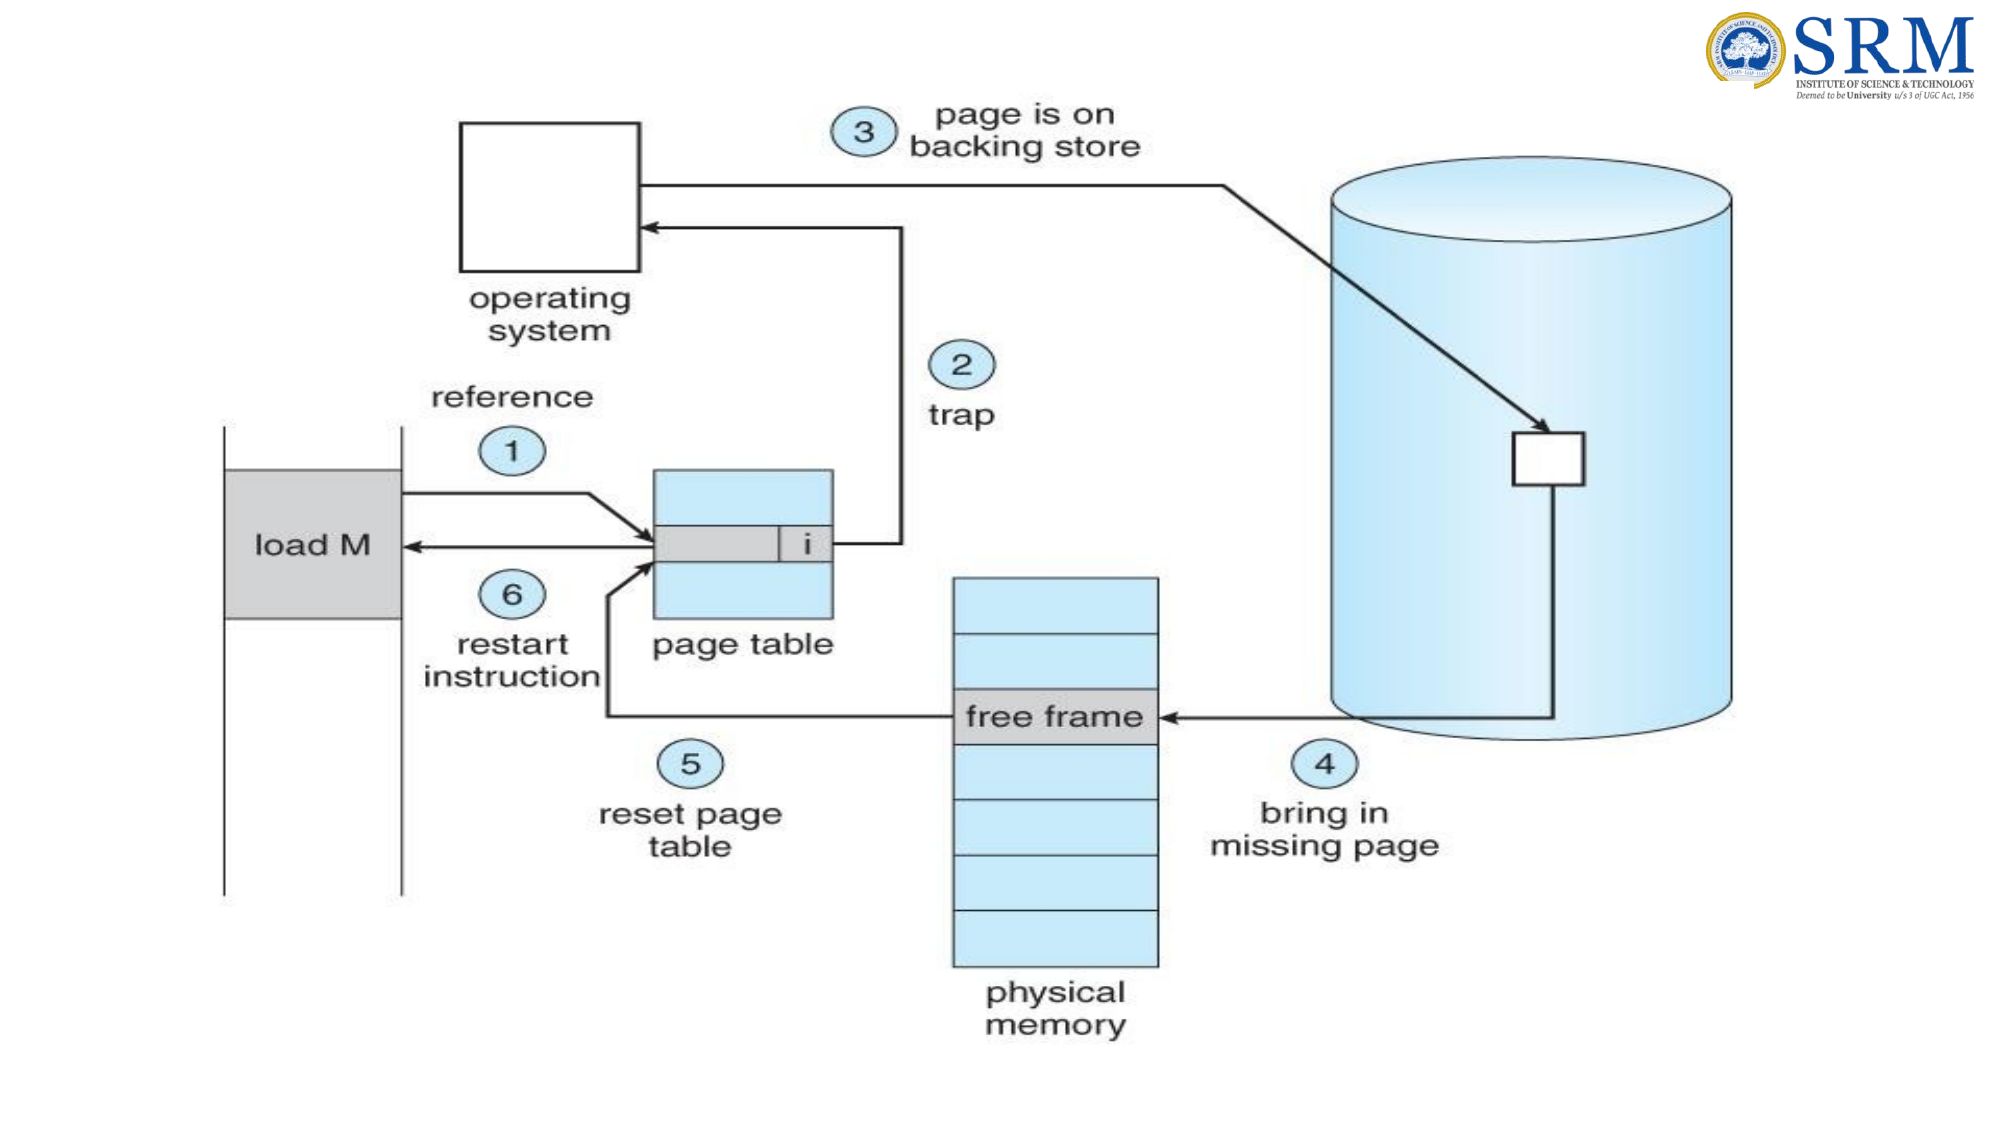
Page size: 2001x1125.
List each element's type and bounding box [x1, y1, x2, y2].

picture [202, 12, 1974, 1058]
